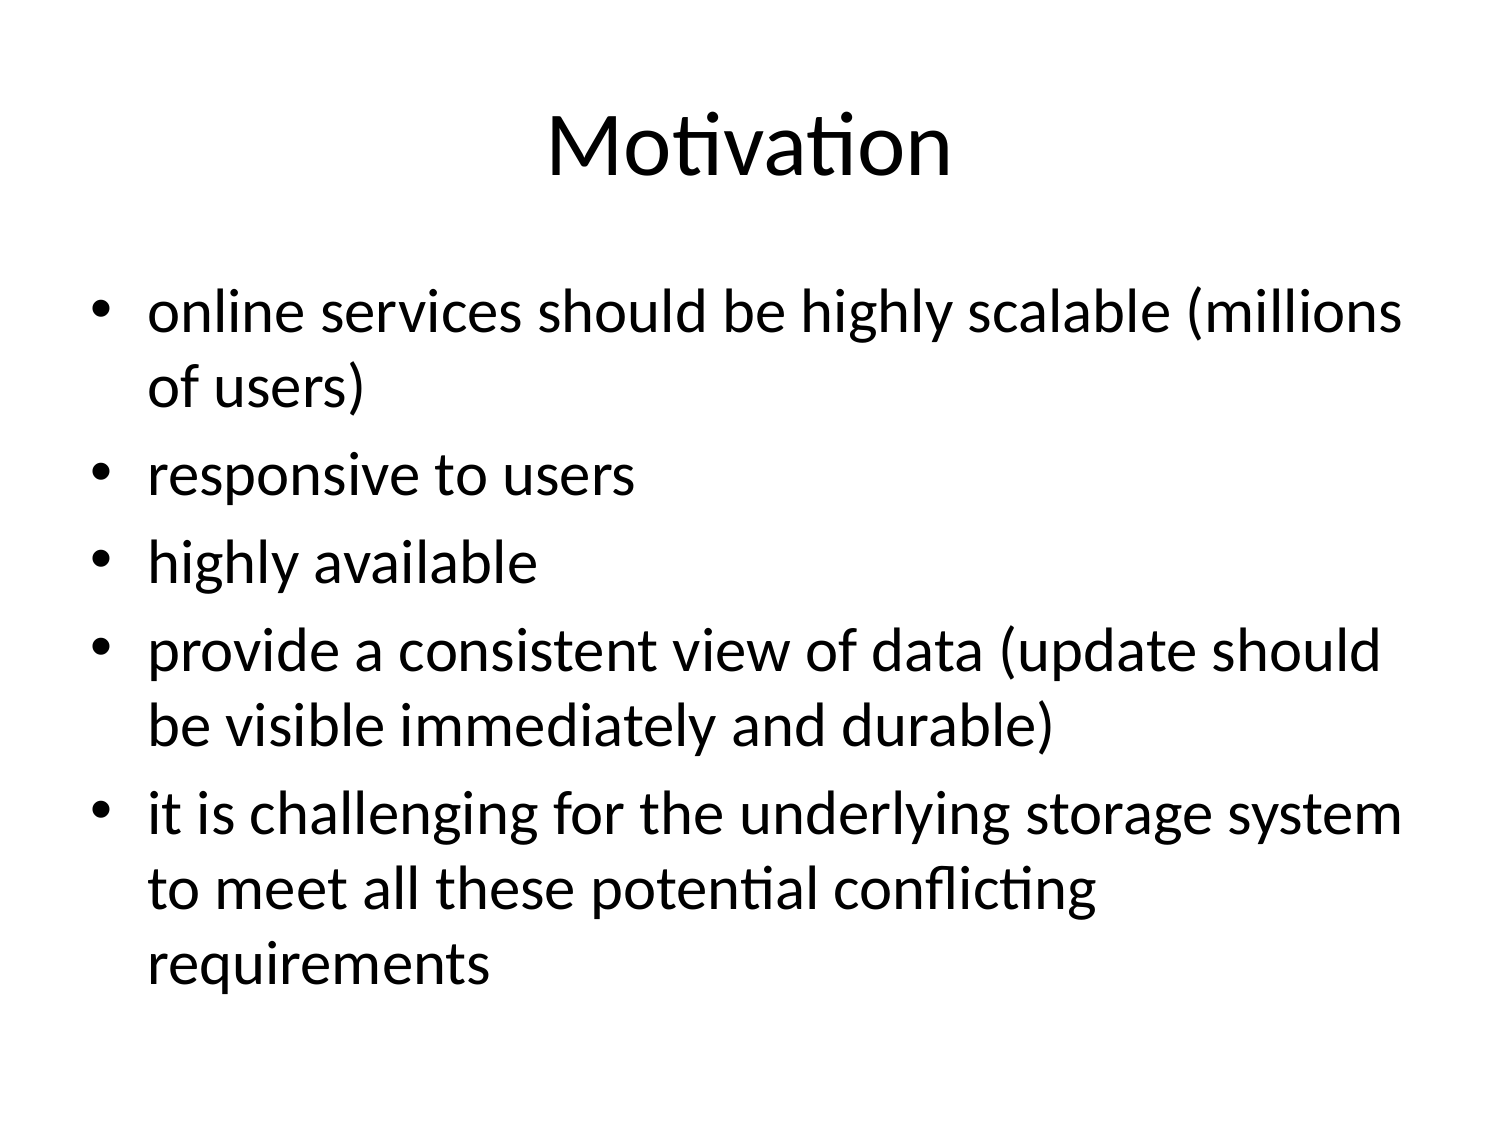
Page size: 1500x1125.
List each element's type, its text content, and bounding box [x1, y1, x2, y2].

title Motivation [75, 45, 1425, 233]
list online services should be highly scalable (millions of users) responsive to users highly available provide a consistent view of data (update should be visible immediately and durable) it is challenging for the underlying storage system to meet all these potential conflicting requirements [75, 262, 1425, 1005]
